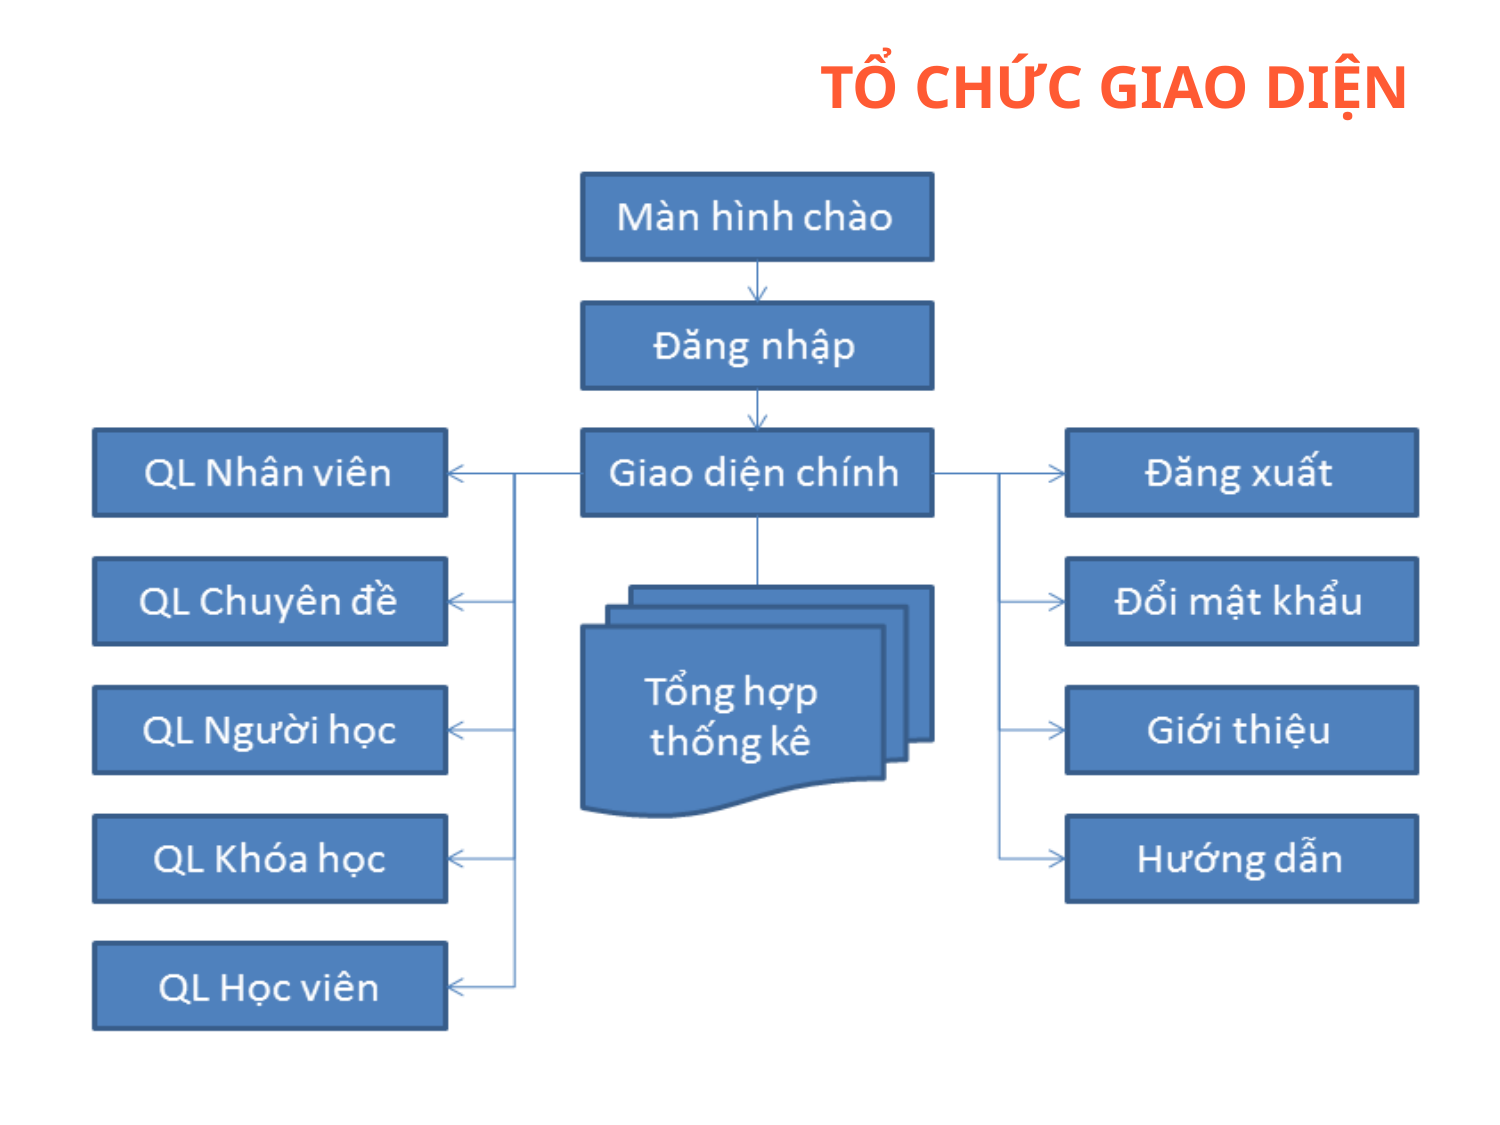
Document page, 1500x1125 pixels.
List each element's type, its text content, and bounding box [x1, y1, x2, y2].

title Tổ chức giao diện [337, 45, 1425, 125]
picture [87, 167, 1426, 1038]
